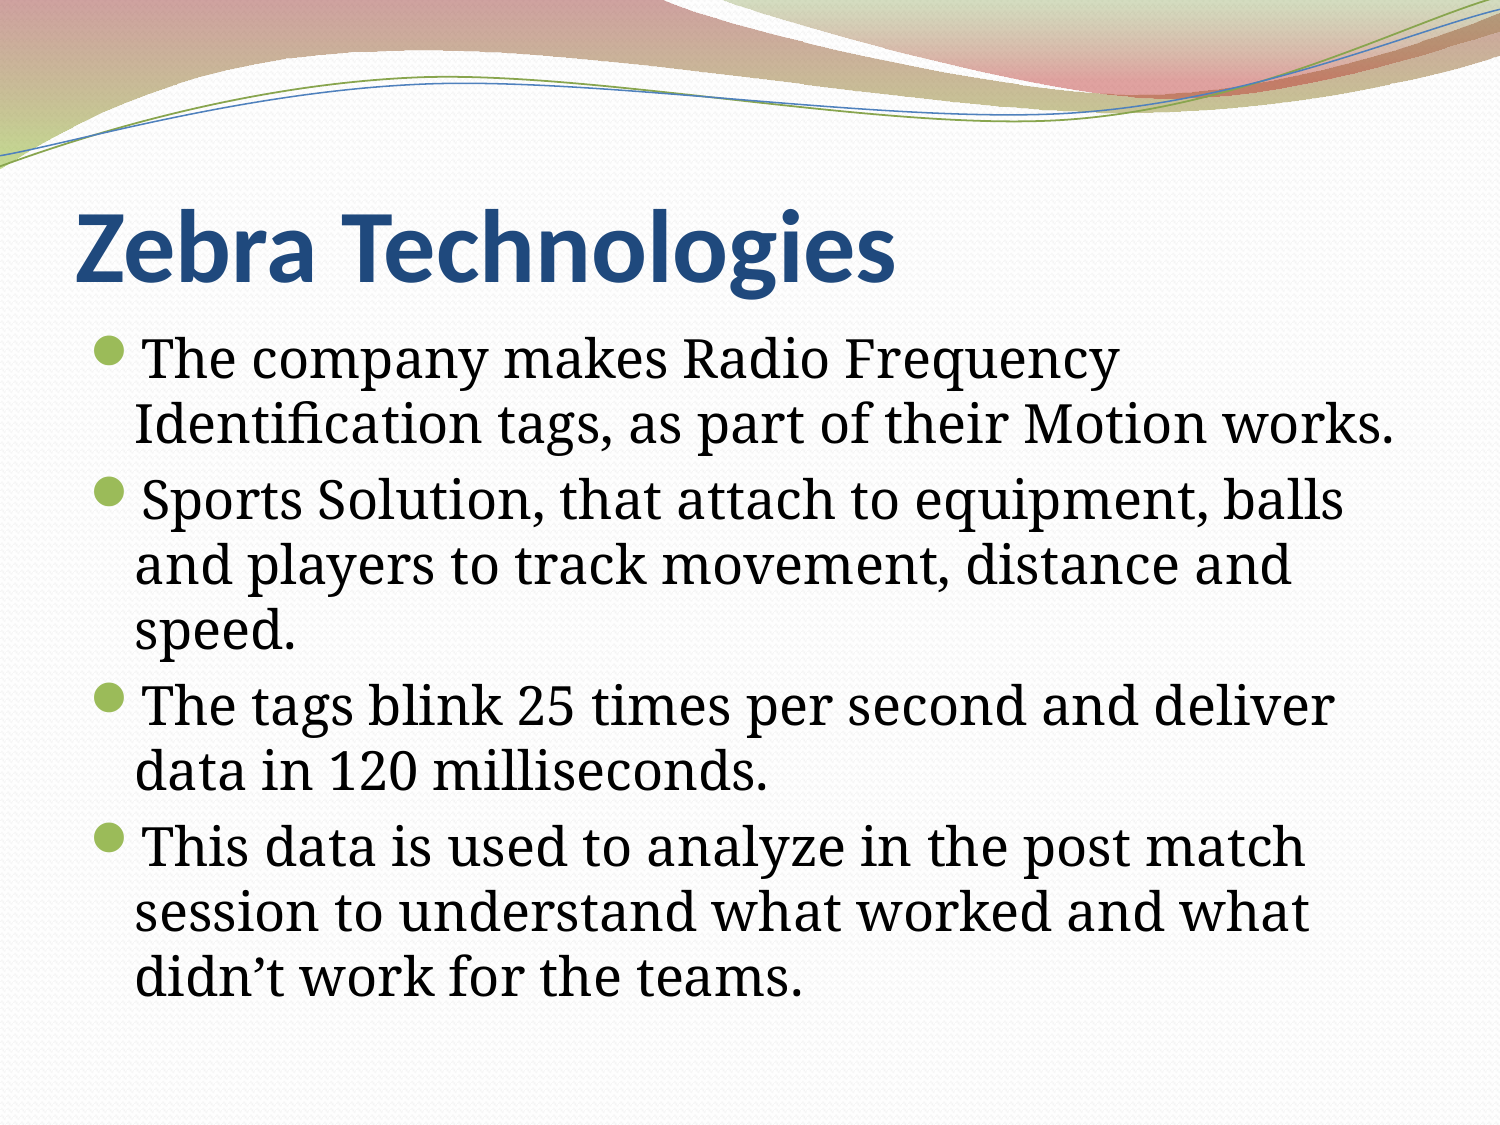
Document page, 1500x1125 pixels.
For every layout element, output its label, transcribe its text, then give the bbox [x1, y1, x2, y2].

title Zebra Technologies [75, 115, 1425, 303]
list The company makes Radio Frequency Identification tags, as part of their Motion works. Sports Solution, that attach to equipment, balls and players to track movement, distance and speed. The tags blink 25 times per second and deliver data in 120 milliseconds. This data is used to analyze in the post match session to understand what worked and what didn’t work for the teams. [75, 317, 1425, 1038]
